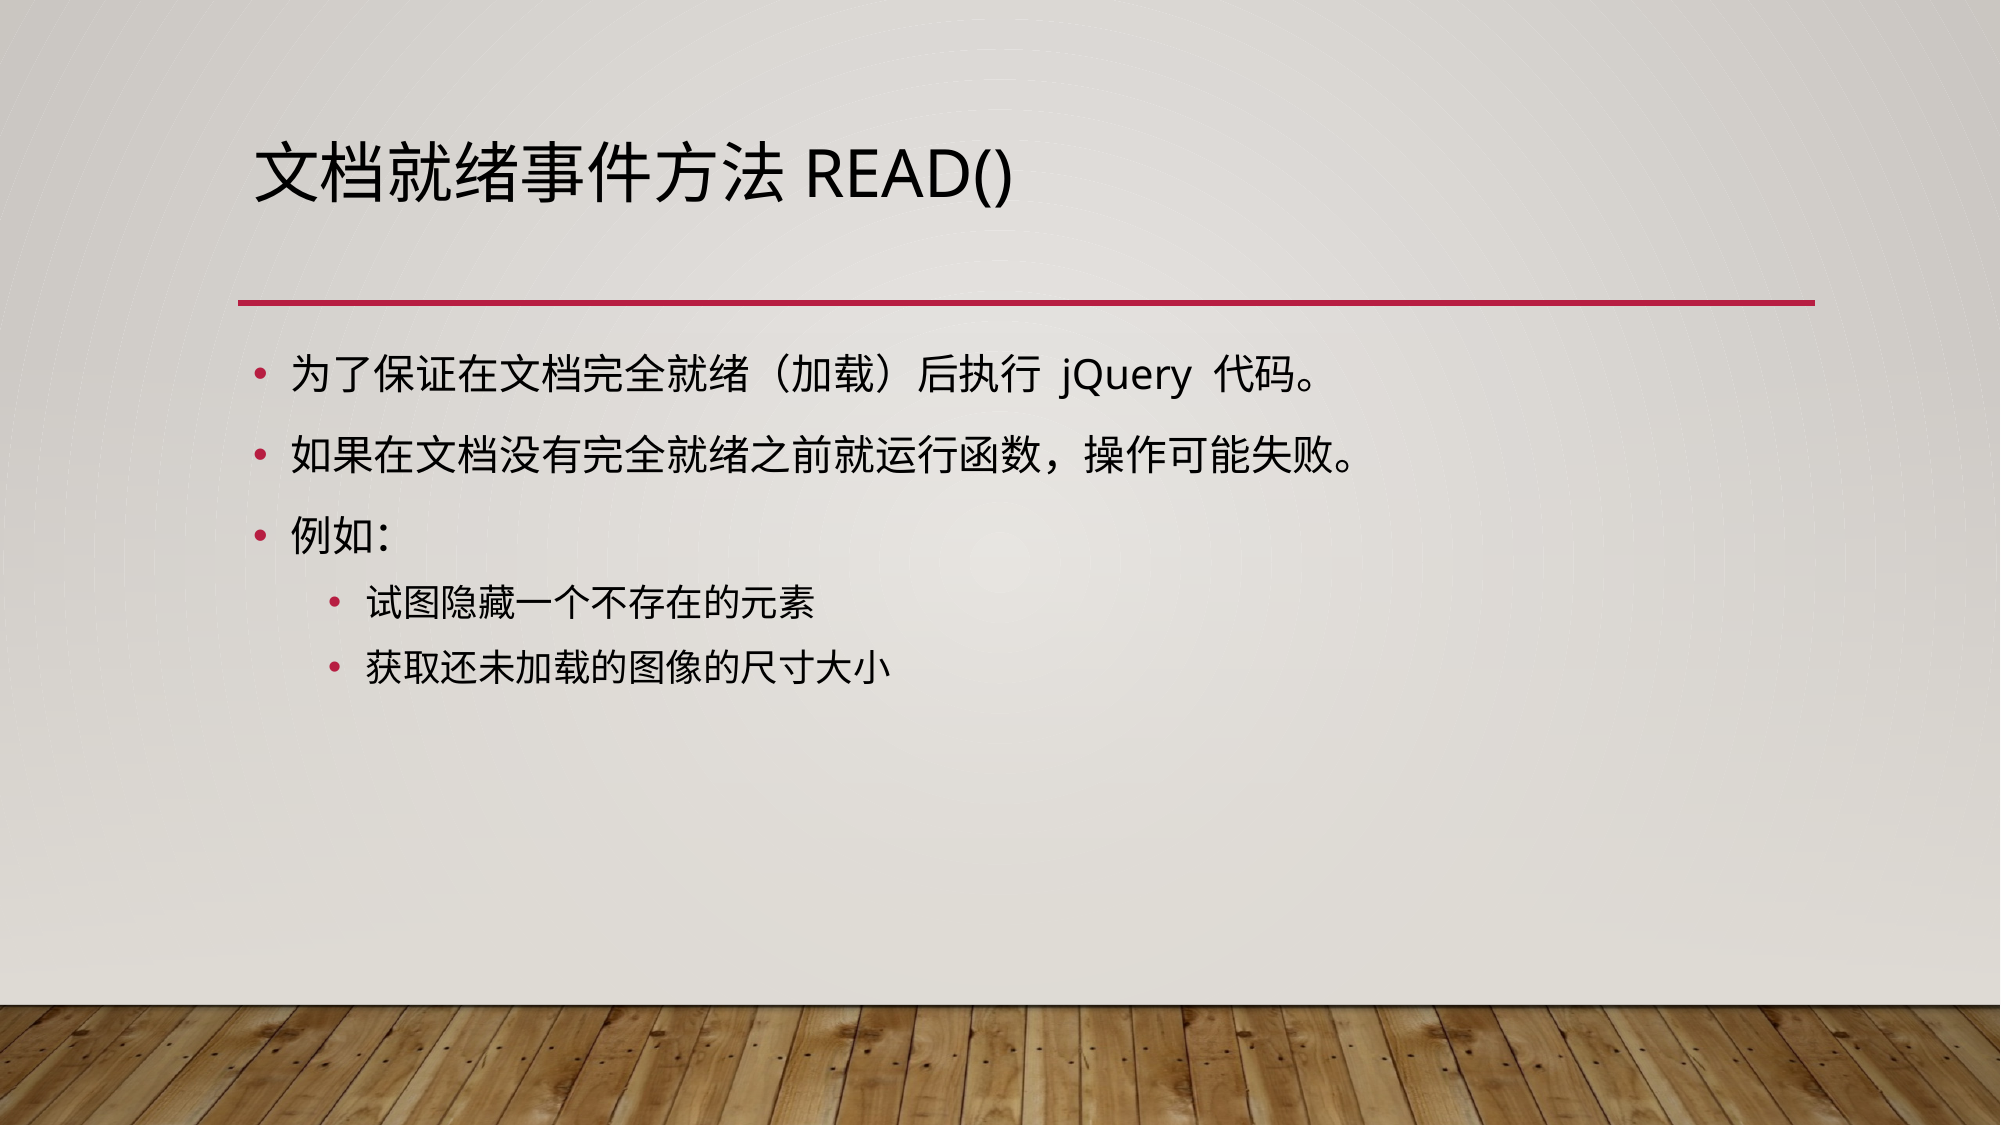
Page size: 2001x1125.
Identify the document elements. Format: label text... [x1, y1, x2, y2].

list 为了保证在文档完全就绪（加载）后执行 jQuery 代码。 如果在文档没有完全就绪之前就运行函数，操作可能失败。 例如： 试图隐藏一个不存在的元素 获取还未加载的图像的尺寸大小 [238, 330, 1814, 897]
picture [0, 1005, 2000, 1125]
title 文档就绪事件方法read() [238, 131, 1814, 305]
